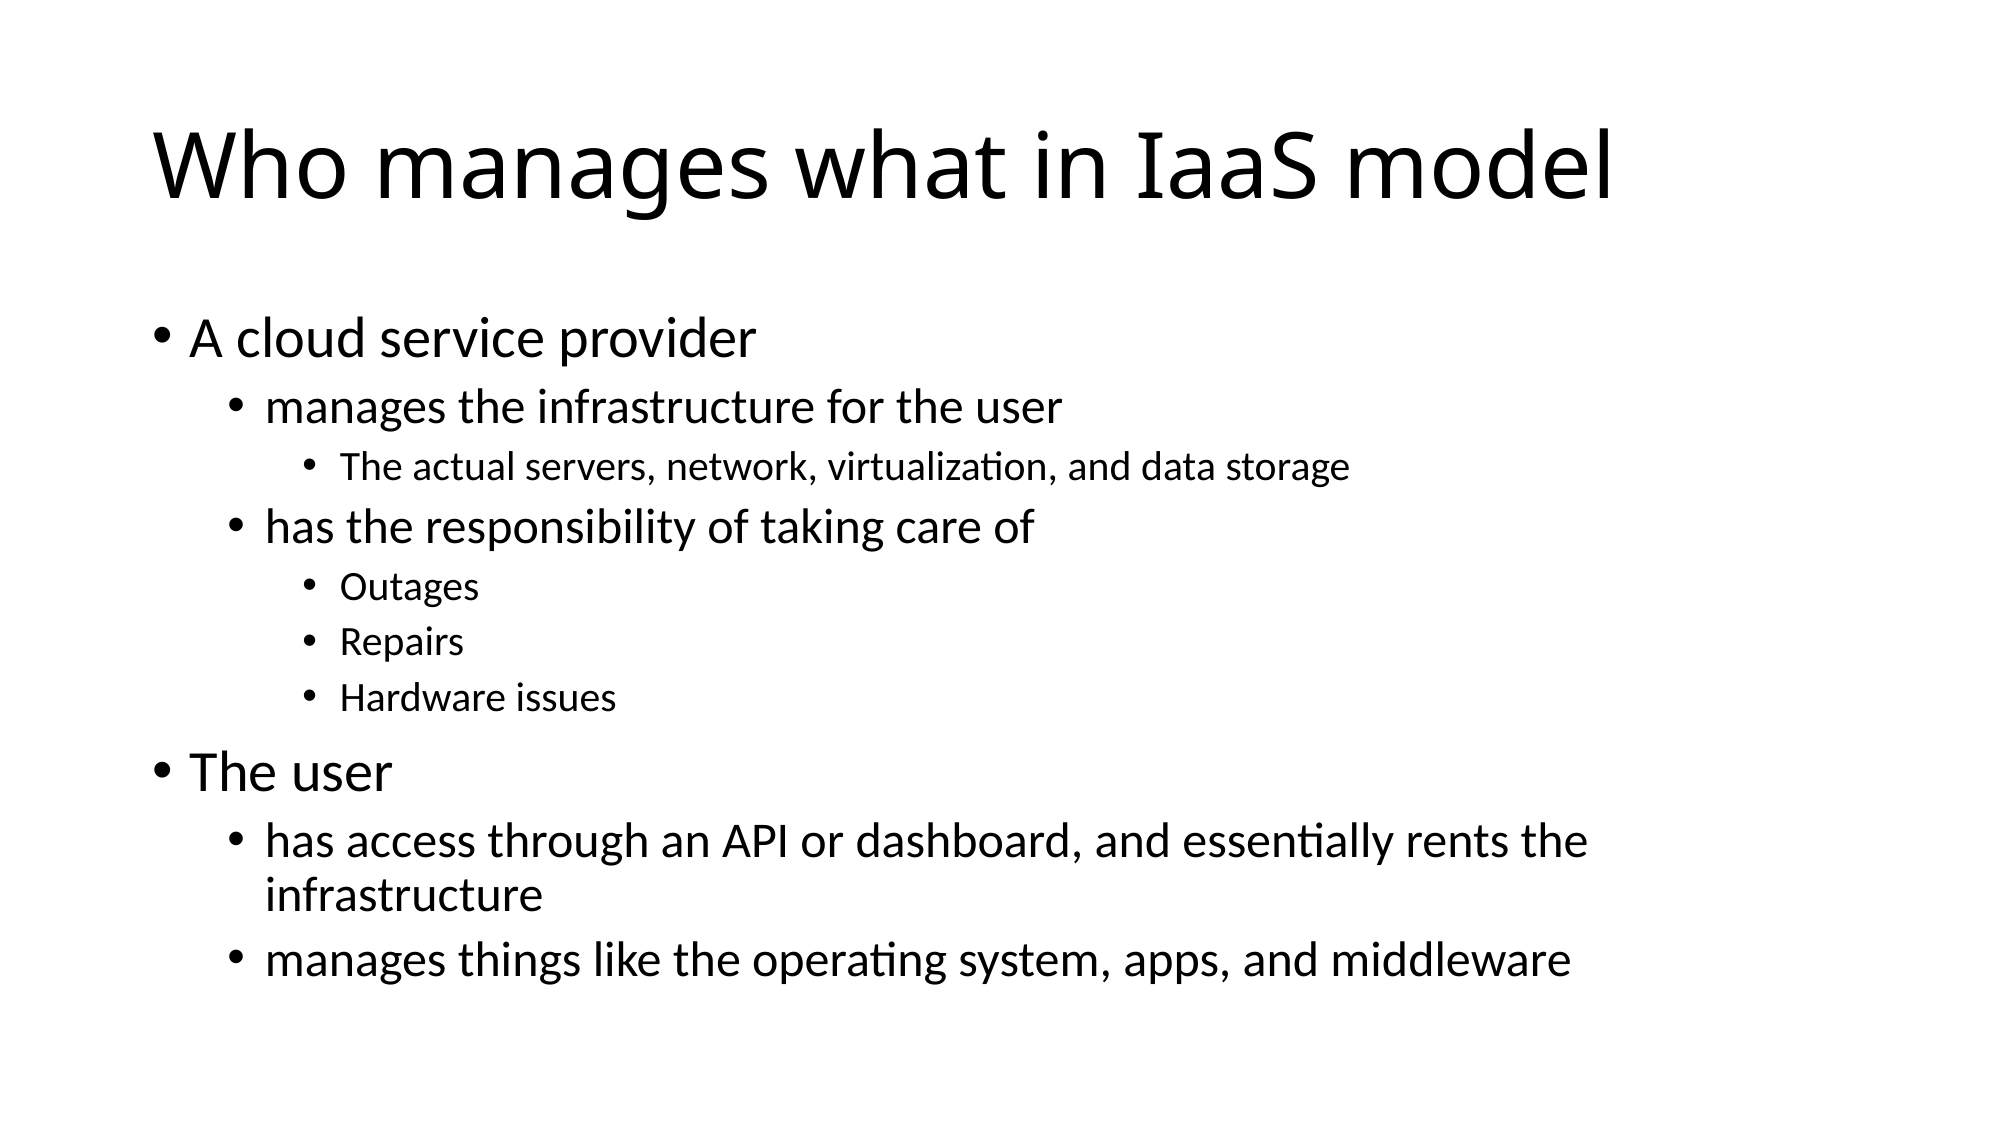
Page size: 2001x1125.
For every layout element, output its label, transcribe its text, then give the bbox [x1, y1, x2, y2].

list A cloud service provider manages the infrastructure for the user The actual servers, network, virtualization, and data storage has the responsibility of taking care of Outages Repairs Hardware issues The user has access through an API or dashboard, and essentially rents the infrastructure manages things like the operating system, apps, and middleware [137, 299, 1863, 1014]
title Who manages what in IaaS model [137, 59, 1863, 278]
